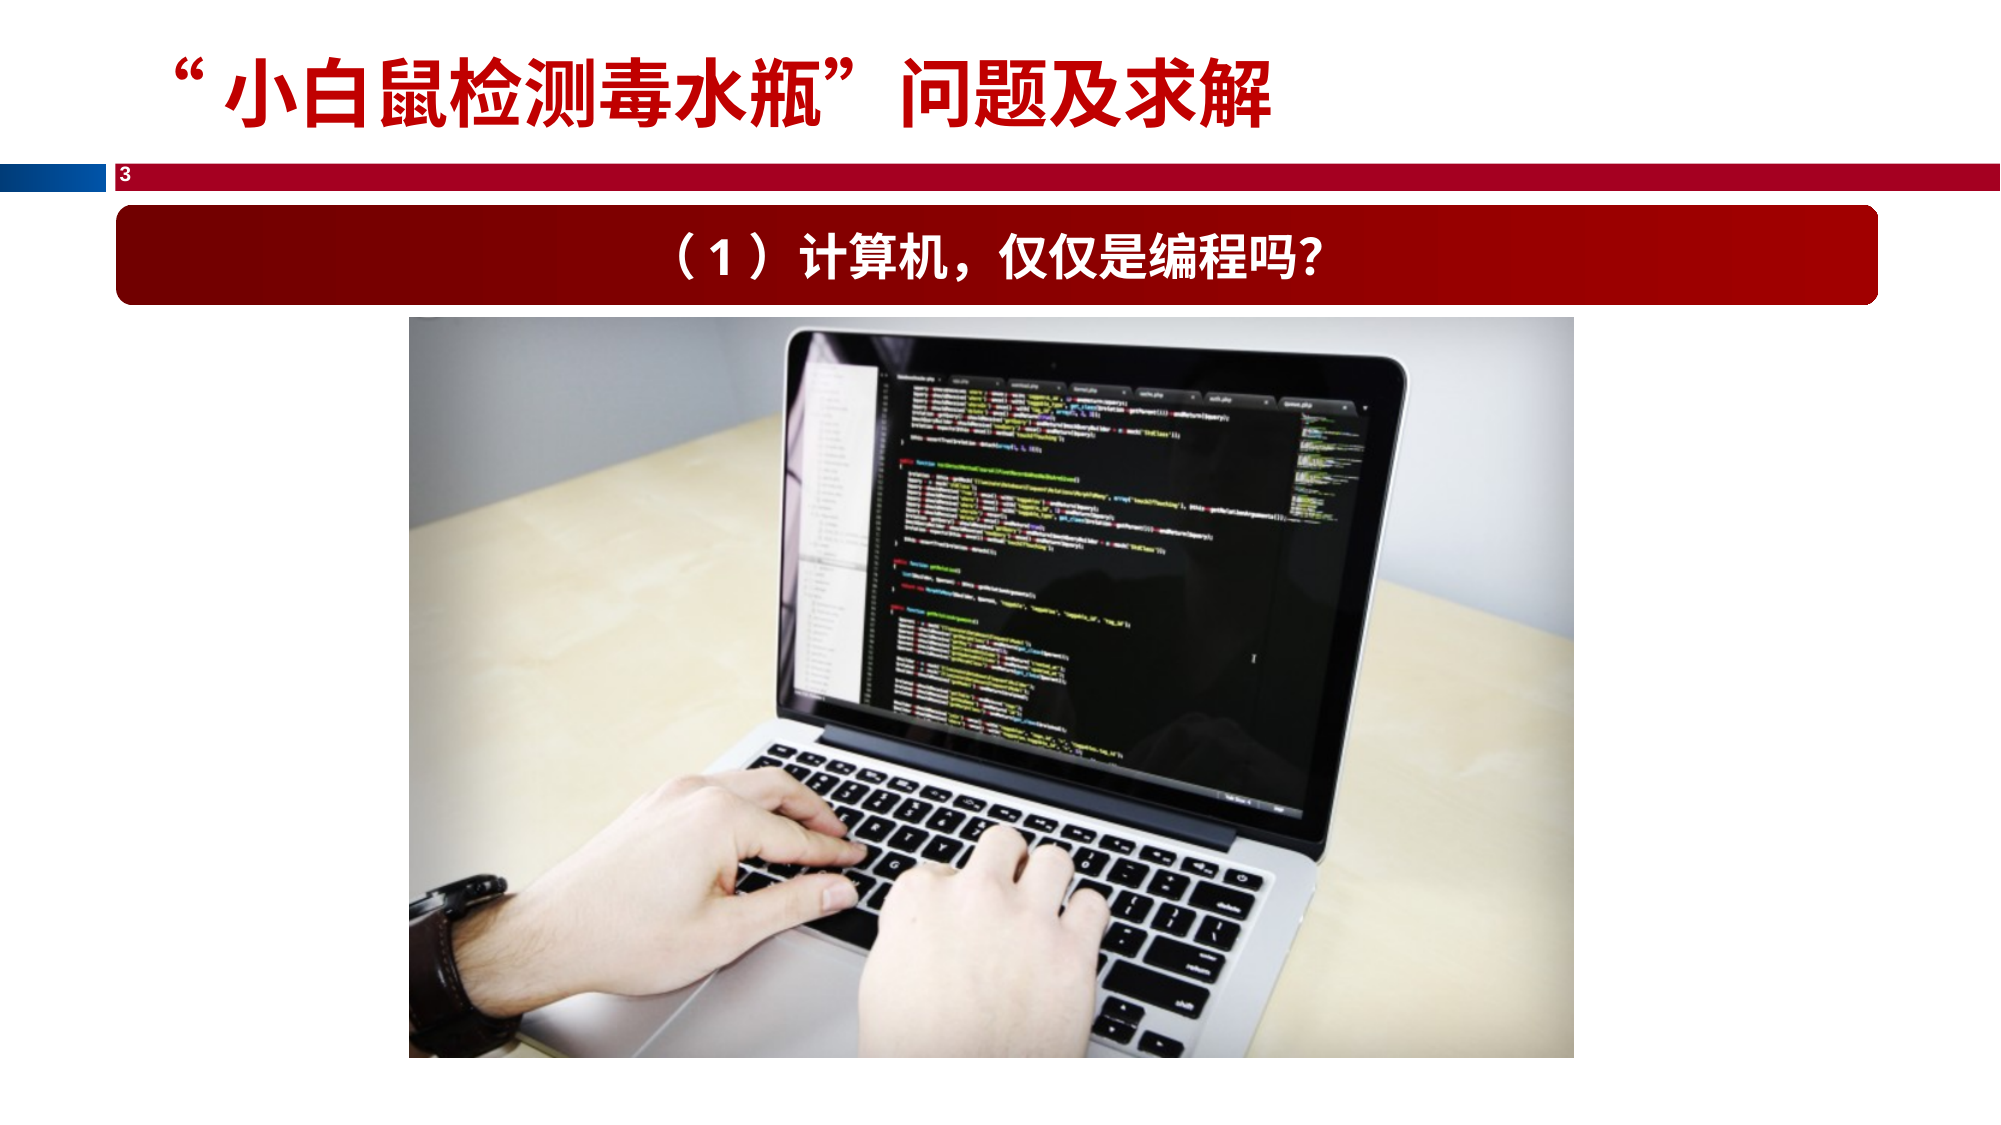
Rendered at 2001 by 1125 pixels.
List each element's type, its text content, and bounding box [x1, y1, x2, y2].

text_box （1）计算机，仅仅是编程吗？ [114, 203, 1880, 307]
text_box “小白鼠检测毒水瓶”问题及求解 [116, 29, 1867, 155]
picture [409, 317, 1574, 1059]
